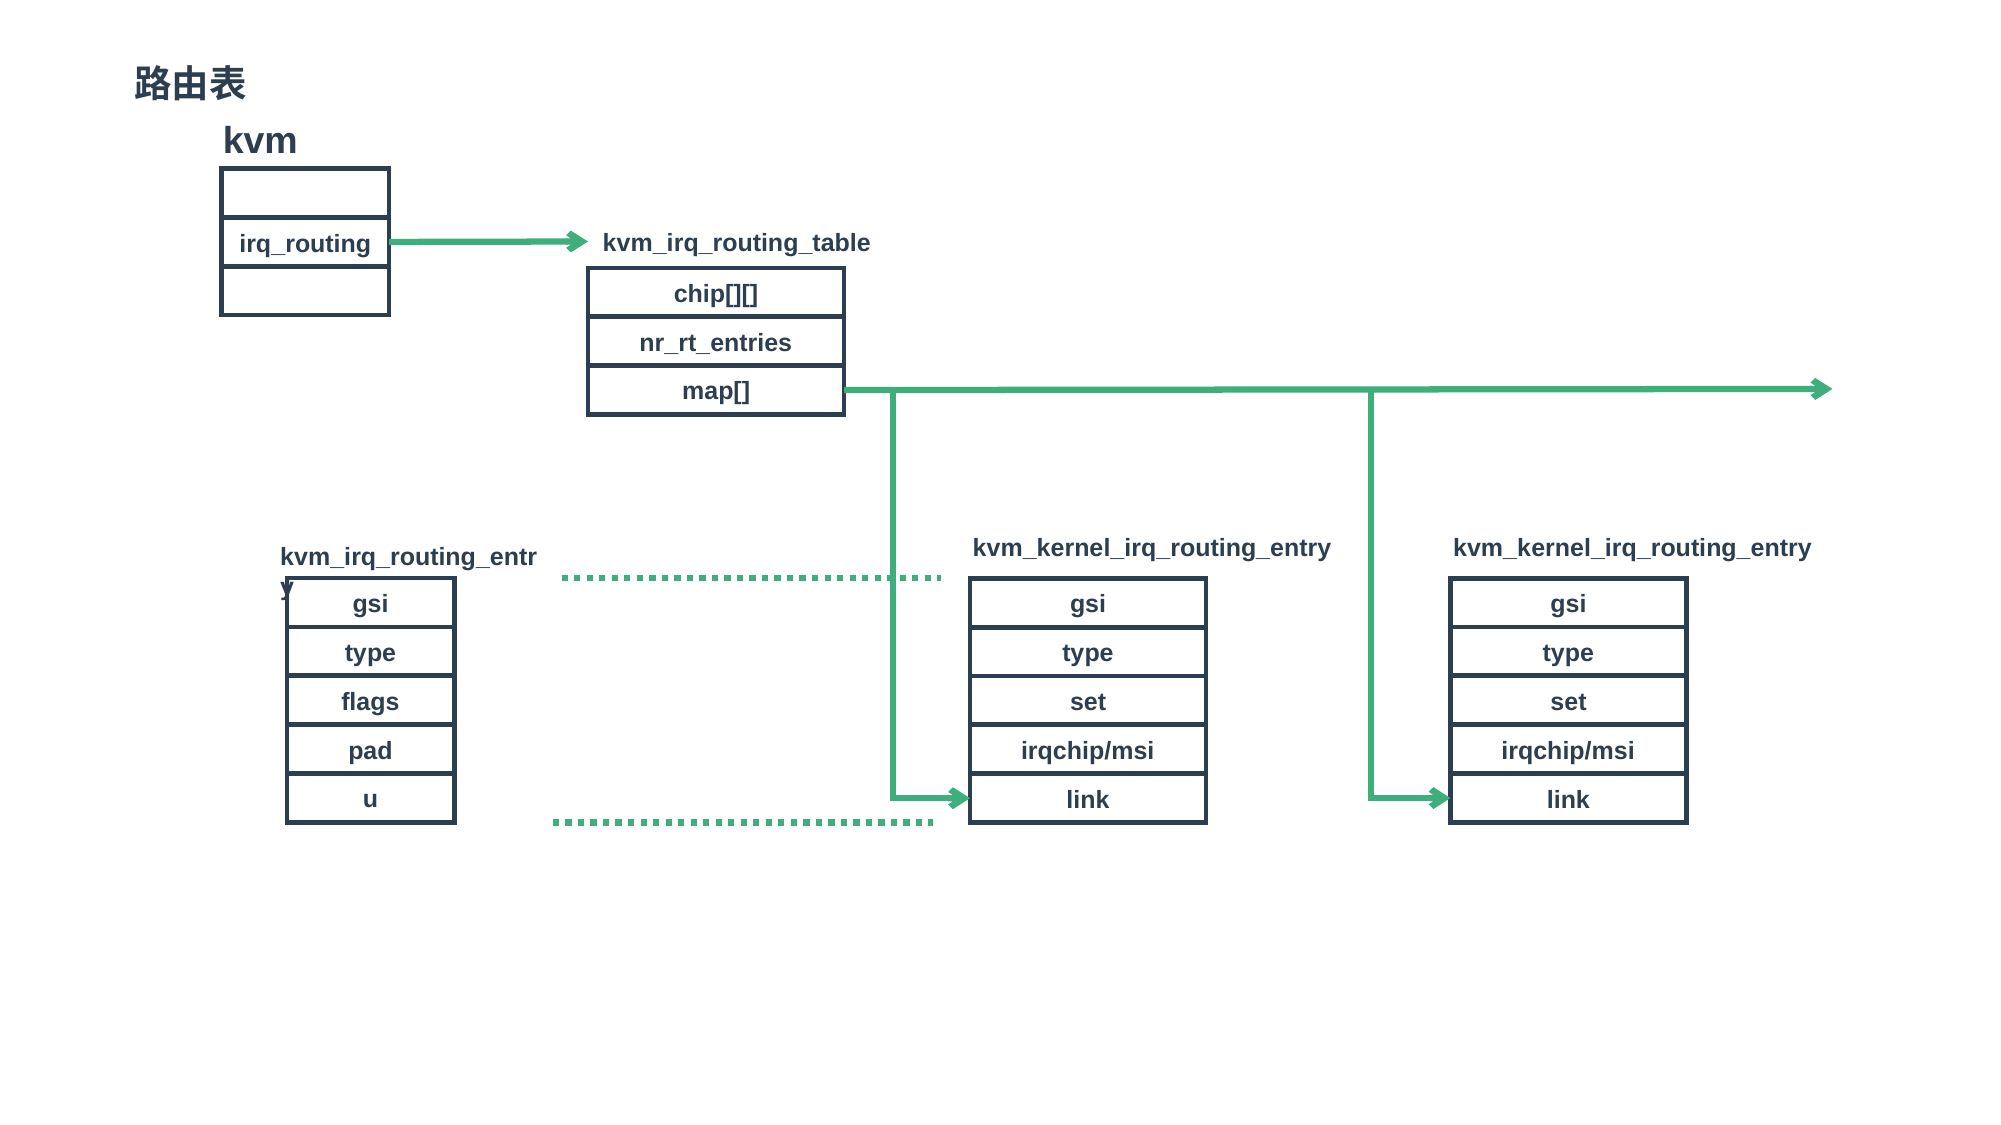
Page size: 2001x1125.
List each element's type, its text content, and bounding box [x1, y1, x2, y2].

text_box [265, 532, 553, 823]
text_box gsi [1136, 577, 1205, 626]
text_box irqchip/msi [969, 724, 1207, 773]
text_box link [1449, 773, 1687, 823]
text_box type [1449, 626, 1687, 675]
text_box 路由表 [119, 52, 262, 113]
text_box kvm [208, 108, 313, 168]
text_box kvm_kernel_irq_routing_entry [1438, 523, 1856, 569]
text_box irqchip/msi [1449, 724, 1687, 773]
text_box type [969, 626, 1207, 675]
text_box irq_routing [221, 217, 390, 265]
text_box gsi [1616, 577, 1687, 626]
text_box kvm_kernel_irq_routing_entry [957, 523, 1368, 569]
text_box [587, 219, 889, 415]
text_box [1205, 553, 1616, 634]
text_box [221, 168, 390, 217]
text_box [727, 555, 1136, 633]
text_box [221, 265, 390, 316]
text_box set [969, 675, 1207, 724]
text_box link [969, 773, 1207, 824]
text_box set [1449, 675, 1687, 724]
